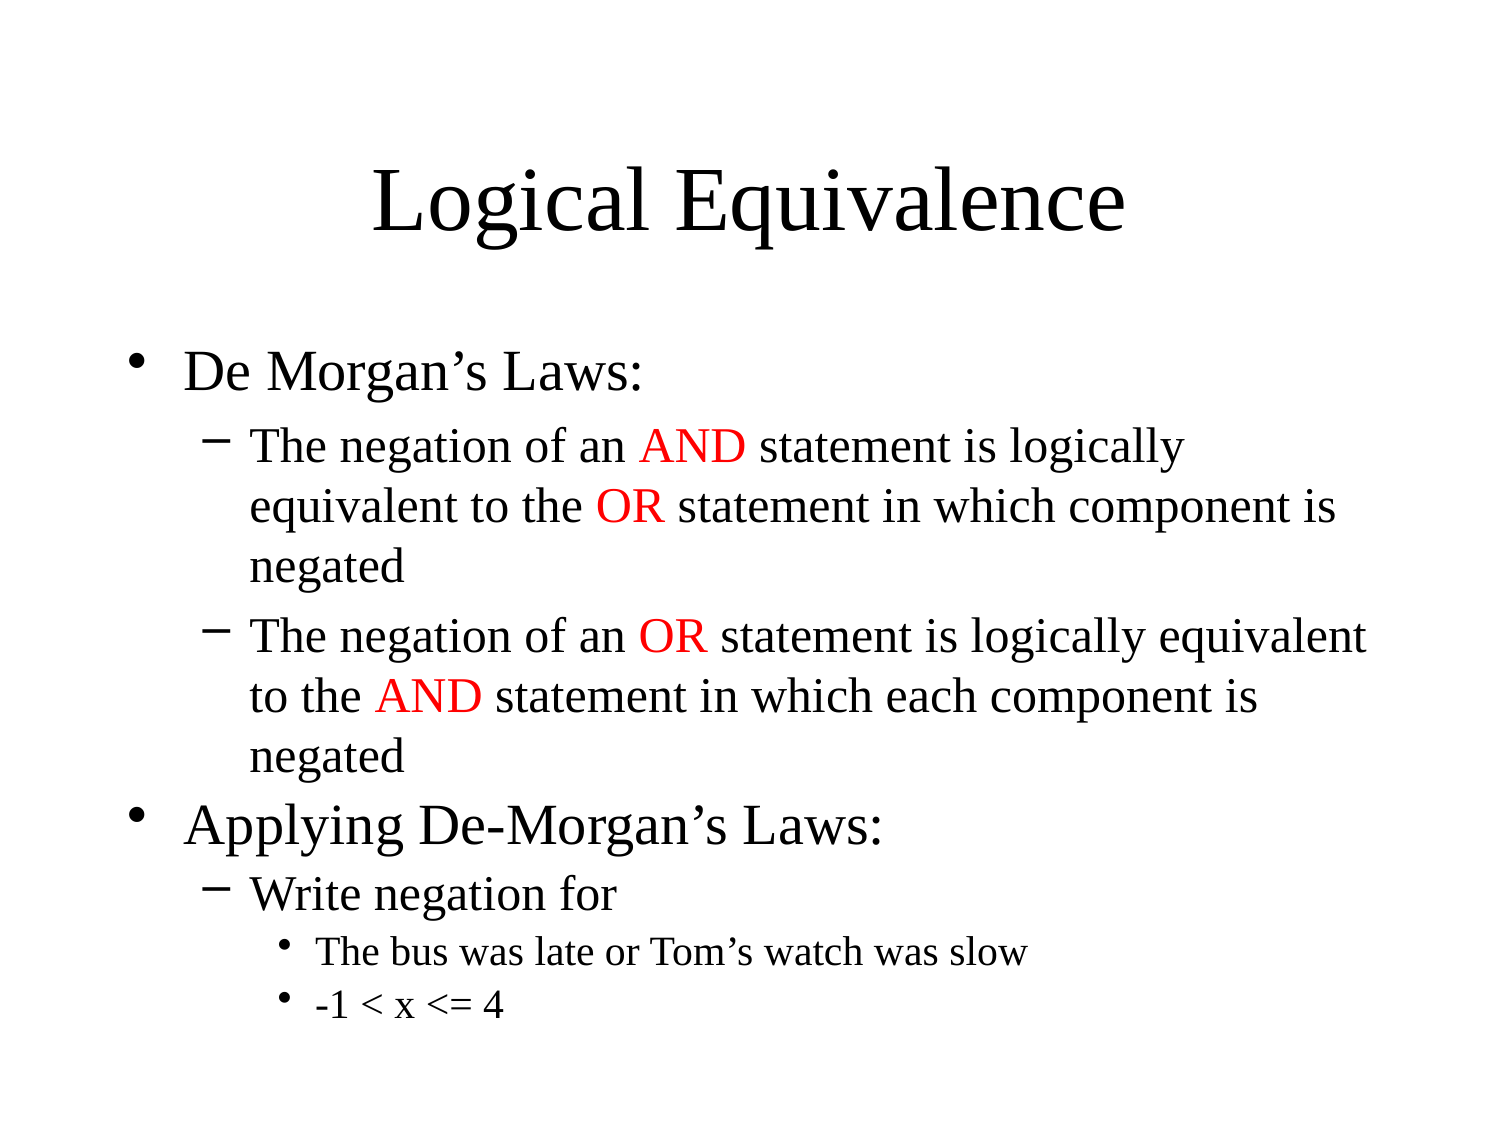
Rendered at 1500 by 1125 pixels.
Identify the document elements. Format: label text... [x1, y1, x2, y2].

list De Morgan’s Laws: The negation of an AND statement is logically equivalent to the OR statement in which component is negated The negation of an OR statement is logically equivalent to the AND statement in which each component is negated Applying De-Morgan’s Laws: Write negation for The bus was late or Tom’s watch was slow -1 < x <= 4 [112, 324, 1388, 1001]
title Logical Equivalence [112, 99, 1388, 288]
